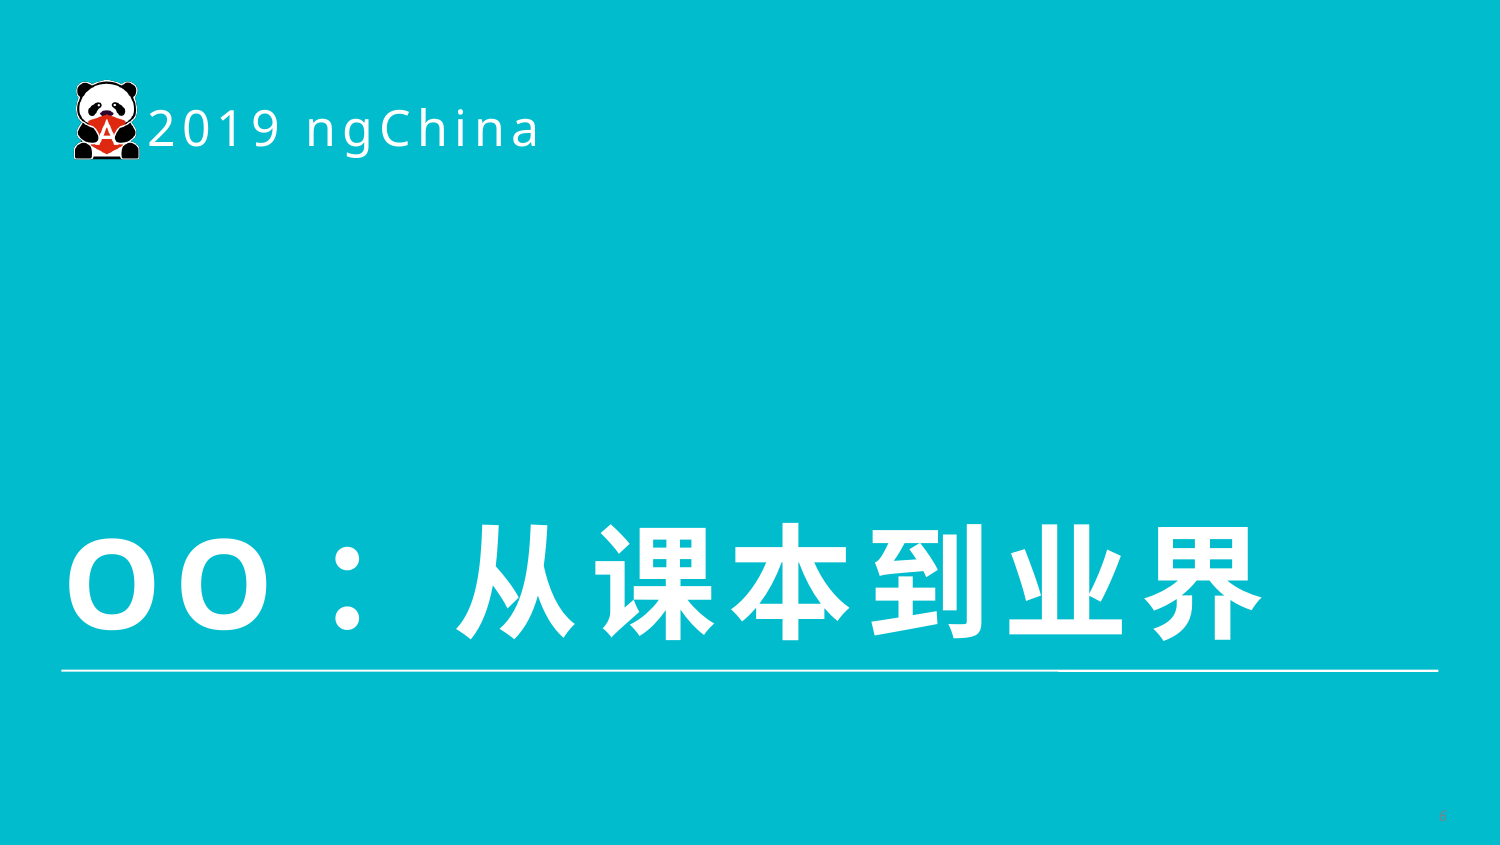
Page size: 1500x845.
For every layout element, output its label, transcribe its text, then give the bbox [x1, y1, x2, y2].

title OO：从课本到业界 [62, 165, 1438, 655]
slide_number 6 [1425, 801, 1457, 827]
picture [61, 75, 152, 166]
